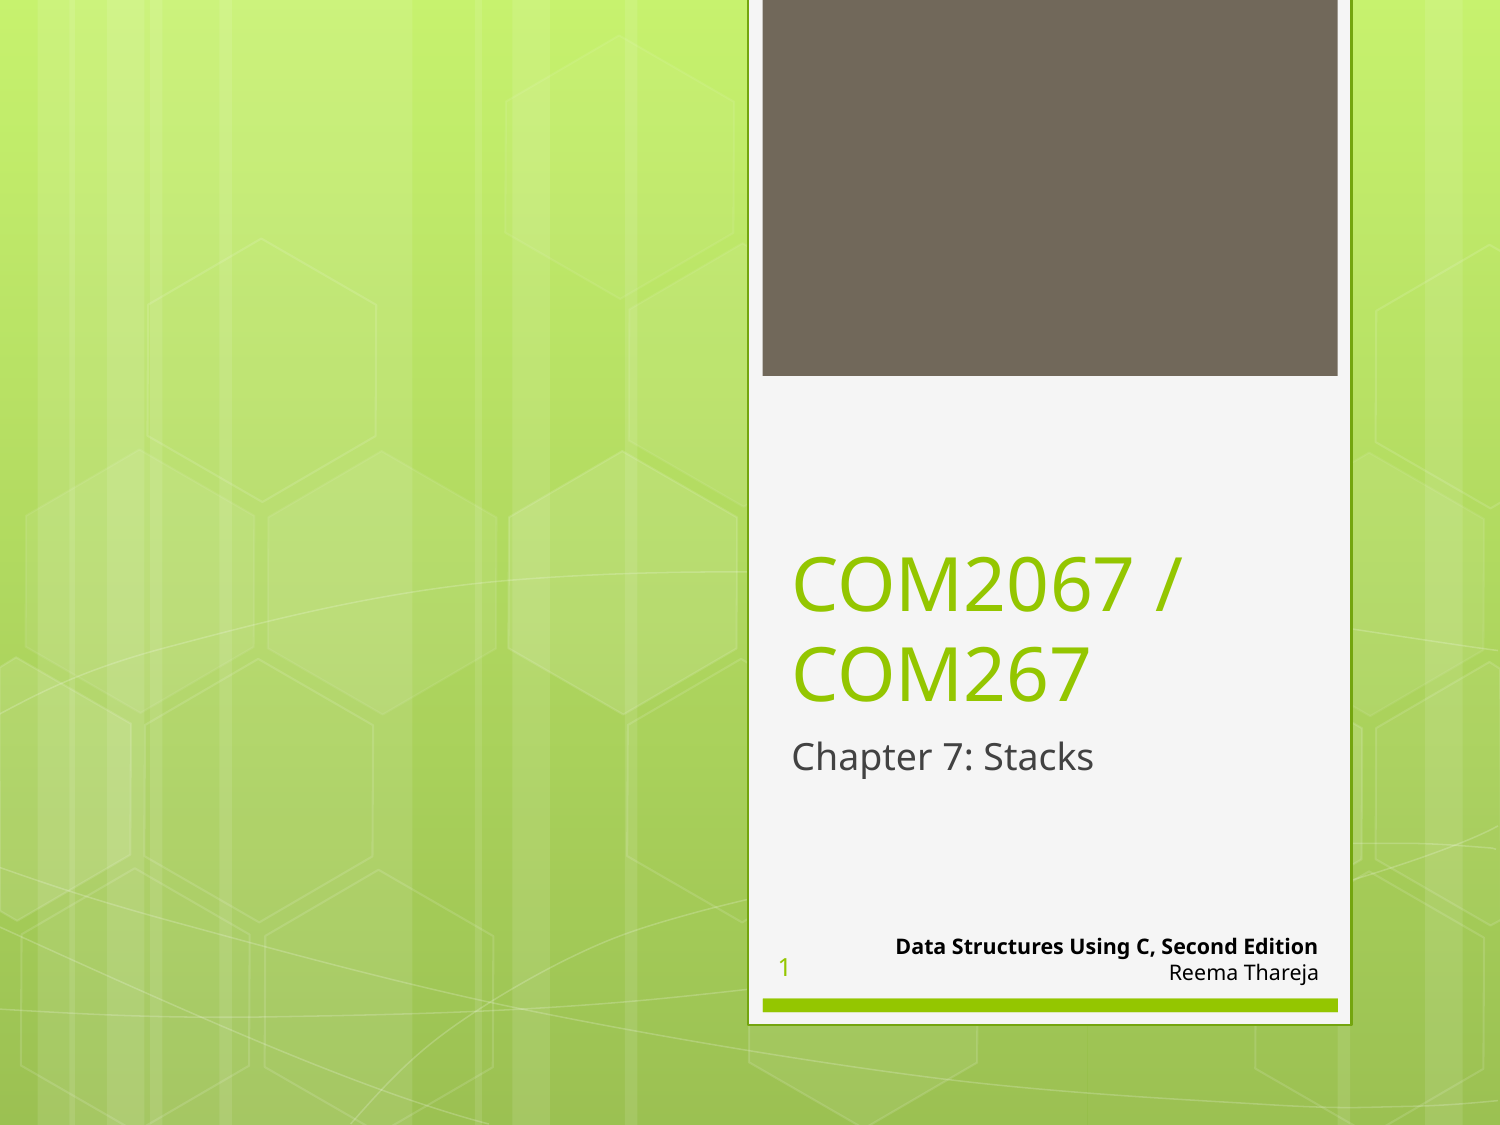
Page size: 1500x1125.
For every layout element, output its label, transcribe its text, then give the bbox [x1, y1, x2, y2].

slide_number 1 [762, 938, 869, 999]
footer Data Structures Using C, Second Edition Reema Thareja [870, 924, 1335, 999]
title COM2067 / COM267 [776, 444, 1320, 724]
subtitle Chapter 7: Stacks [776, 725, 1320, 975]
